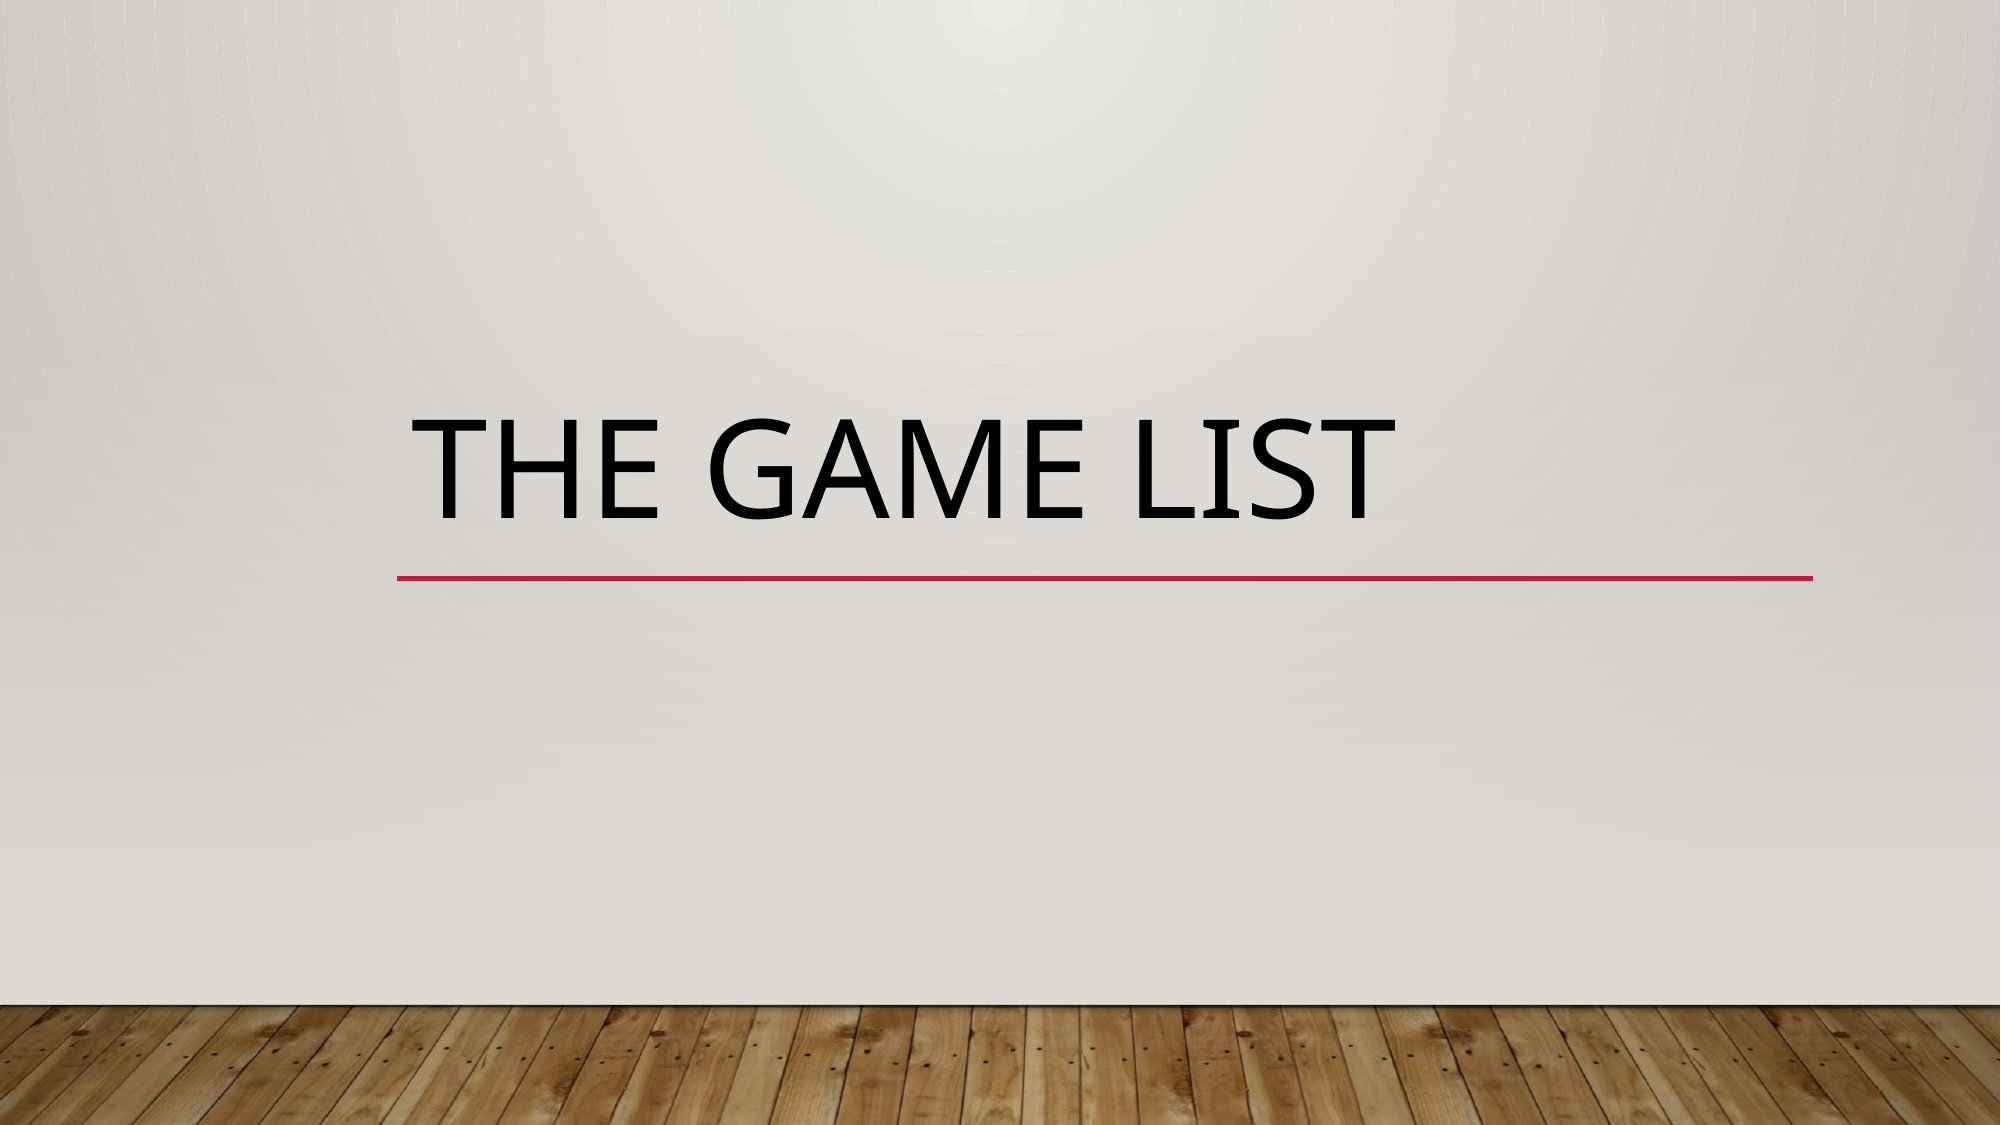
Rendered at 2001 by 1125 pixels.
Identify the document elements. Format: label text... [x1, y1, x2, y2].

title The Game List [396, 131, 1814, 549]
picture [0, 1005, 2000, 1125]
